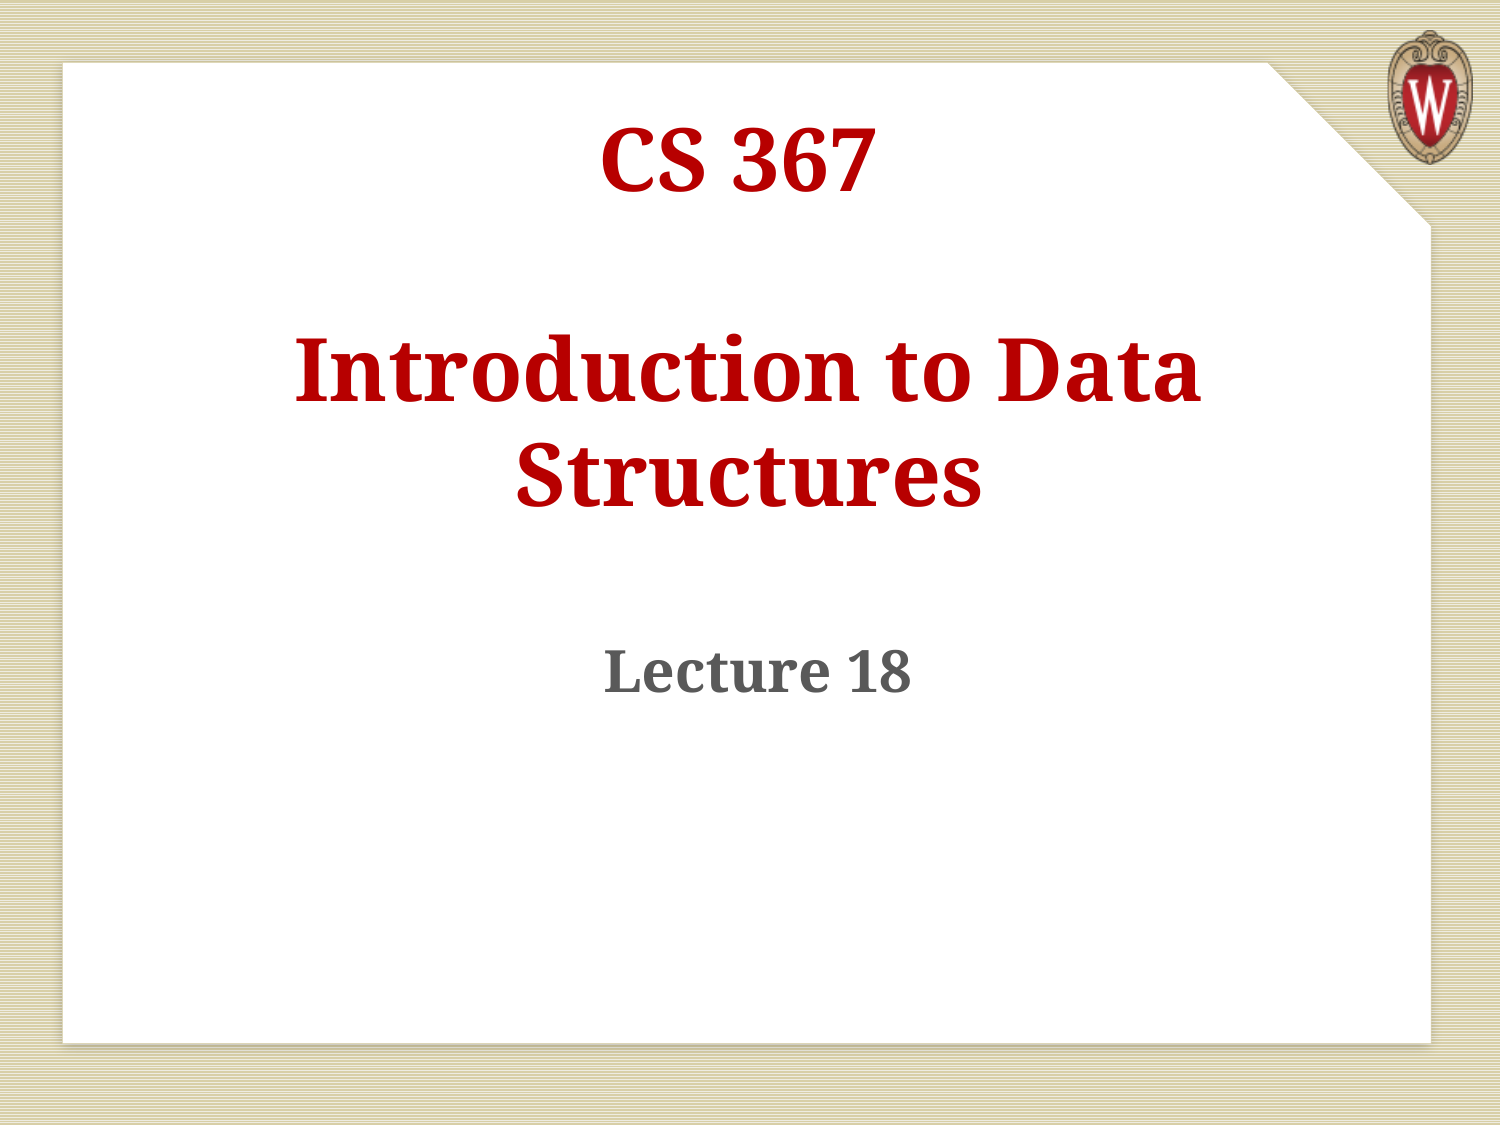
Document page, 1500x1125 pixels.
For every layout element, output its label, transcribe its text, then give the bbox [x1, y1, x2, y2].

subtitle Lecture 18 [225, 634, 1275, 1040]
title CS 367 Introduction to Data Structures [112, 104, 1388, 1014]
